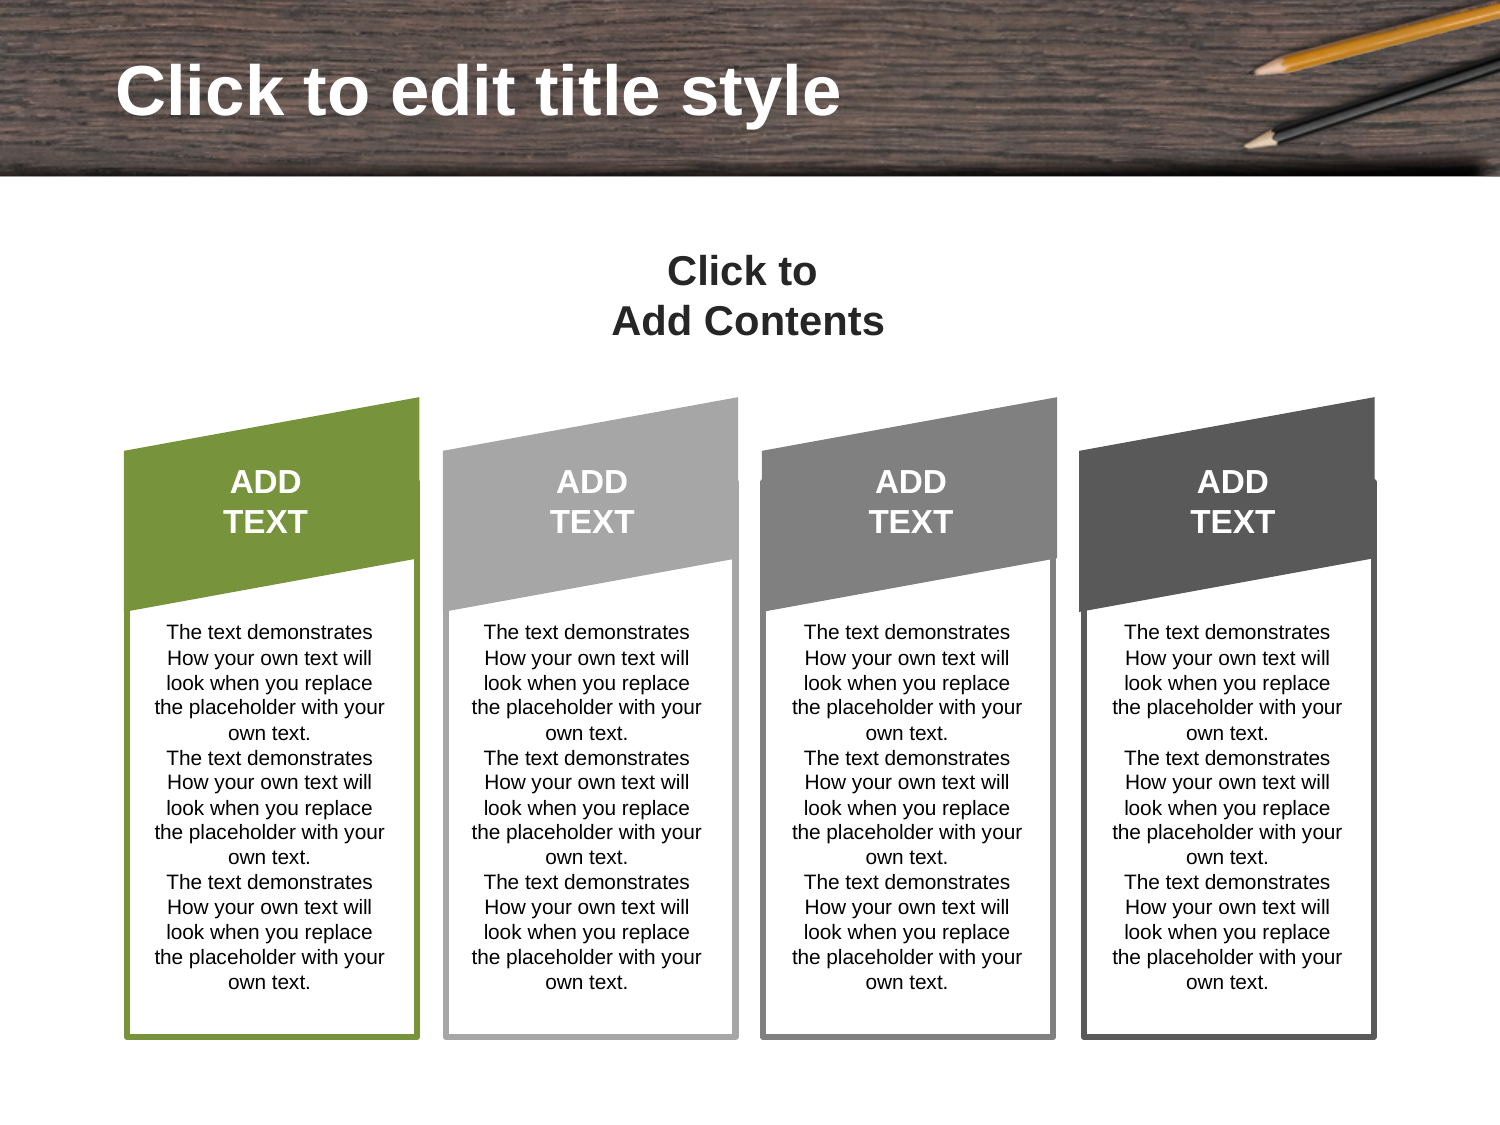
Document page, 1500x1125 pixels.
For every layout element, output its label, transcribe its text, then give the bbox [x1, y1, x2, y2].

text_box ADD TEXT [112, 452, 420, 547]
title Click to edit title style [100, 11, 1130, 164]
picture [0, 0, 1500, 1125]
text_box ADD TEXT [1079, 452, 1387, 547]
text_box ADD TEXT [438, 452, 746, 547]
text_box [125, 561, 419, 1039]
text_box The text demonstrates How your own text will look when you replace the placeholder with your own text. The text demonstrates How your own text will look when you replace the placeholder with your own text. The text demonstrates How your own text will look when you replace the placeholder with your own text. [777, 611, 1038, 1027]
text_box [121, 395, 422, 614]
text_box [759, 547, 1060, 614]
text_box The text demonstrates How your own text will look when you replace the placeholder with your own text. The text demonstrates How your own text will look when you replace the placeholder with your own text. The text demonstrates How your own text will look when you replace the placeholder with your own text. [456, 611, 717, 1027]
text_box [1077, 395, 1377, 614]
text_box [444, 561, 738, 1039]
text_box [1082, 561, 1376, 1039]
text_box [761, 561, 1055, 1039]
text_box [440, 395, 741, 452]
text_box [440, 547, 741, 614]
text_box [759, 395, 1060, 452]
text_box ADD TEXT [757, 452, 1065, 547]
text_box The text demonstrates How your own text will look when you replace the placeholder with your own text. The text demonstrates How your own text will look when you replace the placeholder with your own text. The text demonstrates How your own text will look when you replace the placeholder with your own text. [139, 611, 400, 1027]
text_box The text demonstrates How your own text will look when you replace the placeholder with your own text. The text demonstrates How your own text will look when you replace the placeholder with your own text. The text demonstrates How your own text will look when you replace the placeholder with your own text. [1097, 611, 1358, 1027]
text_box Click to Add Contents [503, 244, 999, 338]
